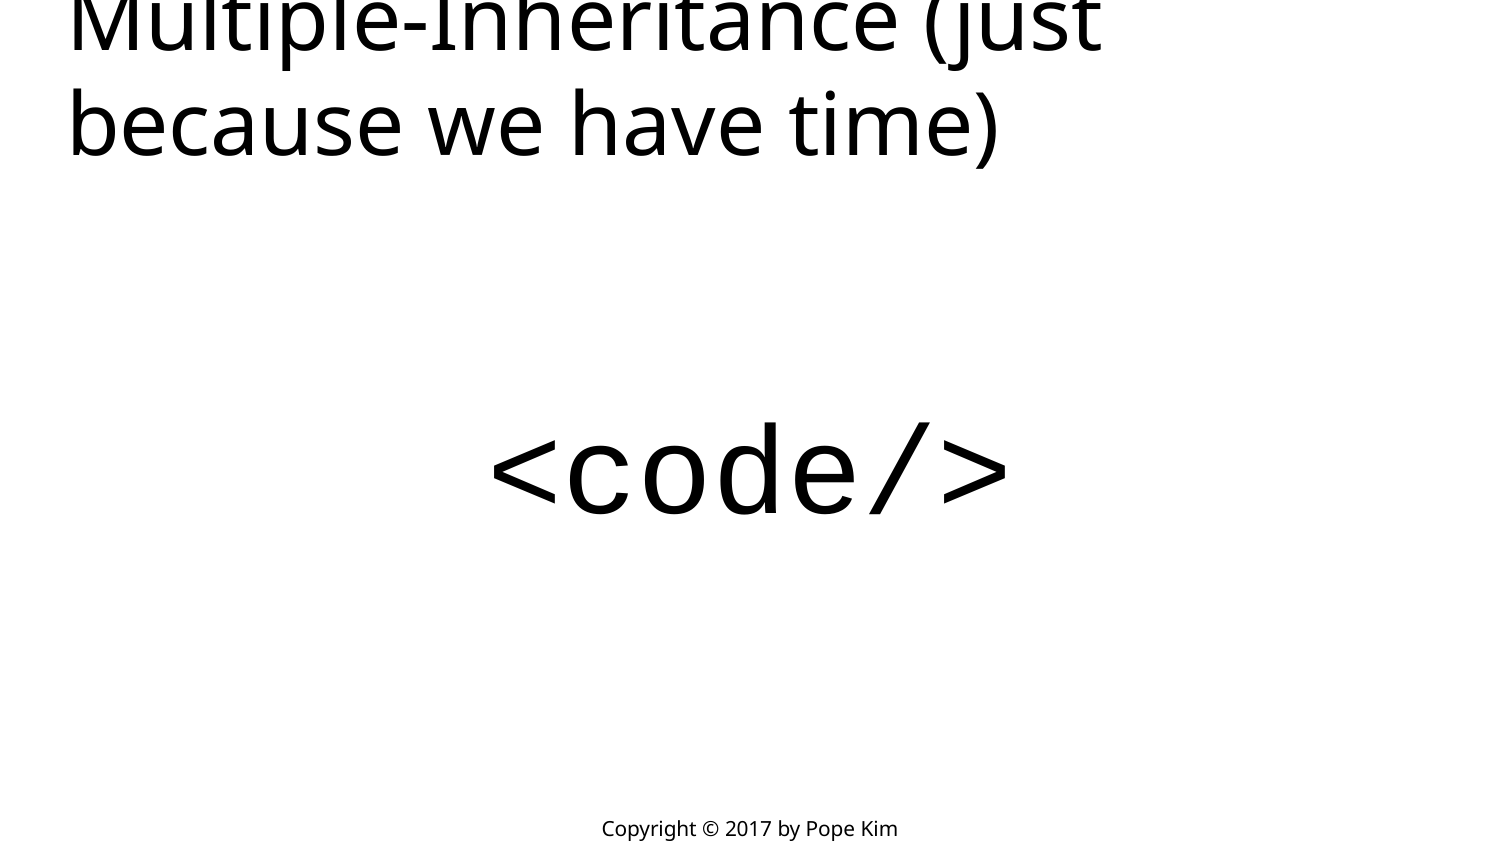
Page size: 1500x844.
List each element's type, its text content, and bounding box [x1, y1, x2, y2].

title Multiple-Inheritance (just because we have time) [51, 51, 1449, 189]
